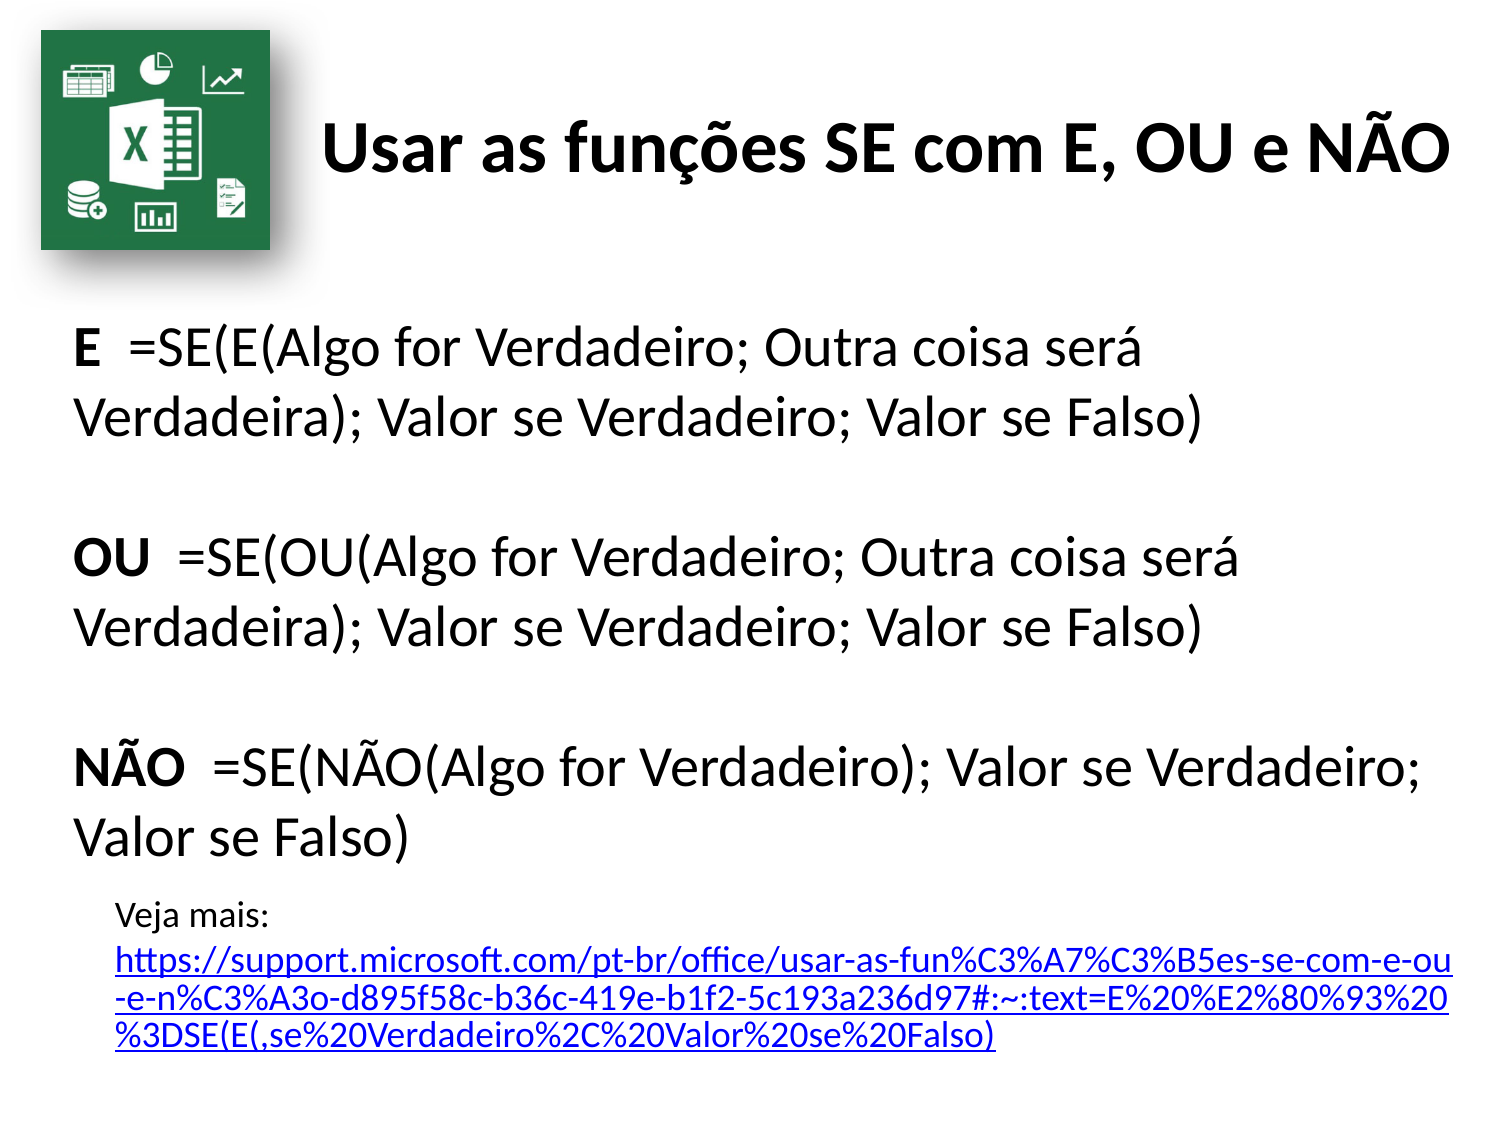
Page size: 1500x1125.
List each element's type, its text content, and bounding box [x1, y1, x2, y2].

text_box Veja mais: https://support.microsoft.com/pt-br/office/usar-as-fun%C3%A7%C3%B5es-se-com-e-ou-e-n%C3%A3o-d895f58c-b36c-419e-b1f2-5c193a236d97#:~:text=E%20%E2%80%93%20%3DSE(E(,se%20Verdadeiro%2C%20Valor%20se%20Falso) [100, 882, 1477, 1033]
text_box Usar as funções SE com E, OU e NÃO [318, 90, 1468, 195]
text_box E =SE(E(Algo for Verdadeiro; Outra coisa será Verdadeira); Valor se Verdadeiro; Valor se Falso) OU =SE(OU(Algo for Verdadeiro; Outra coisa será Verdadeira); Valor se Verdadeiro; Valor se Falso) NÃO =SE(NÃO(Algo for Verdadeiro); Valor se Verdadeiro; Valor se Falso) [59, 300, 1459, 876]
picture [40, 30, 270, 250]
